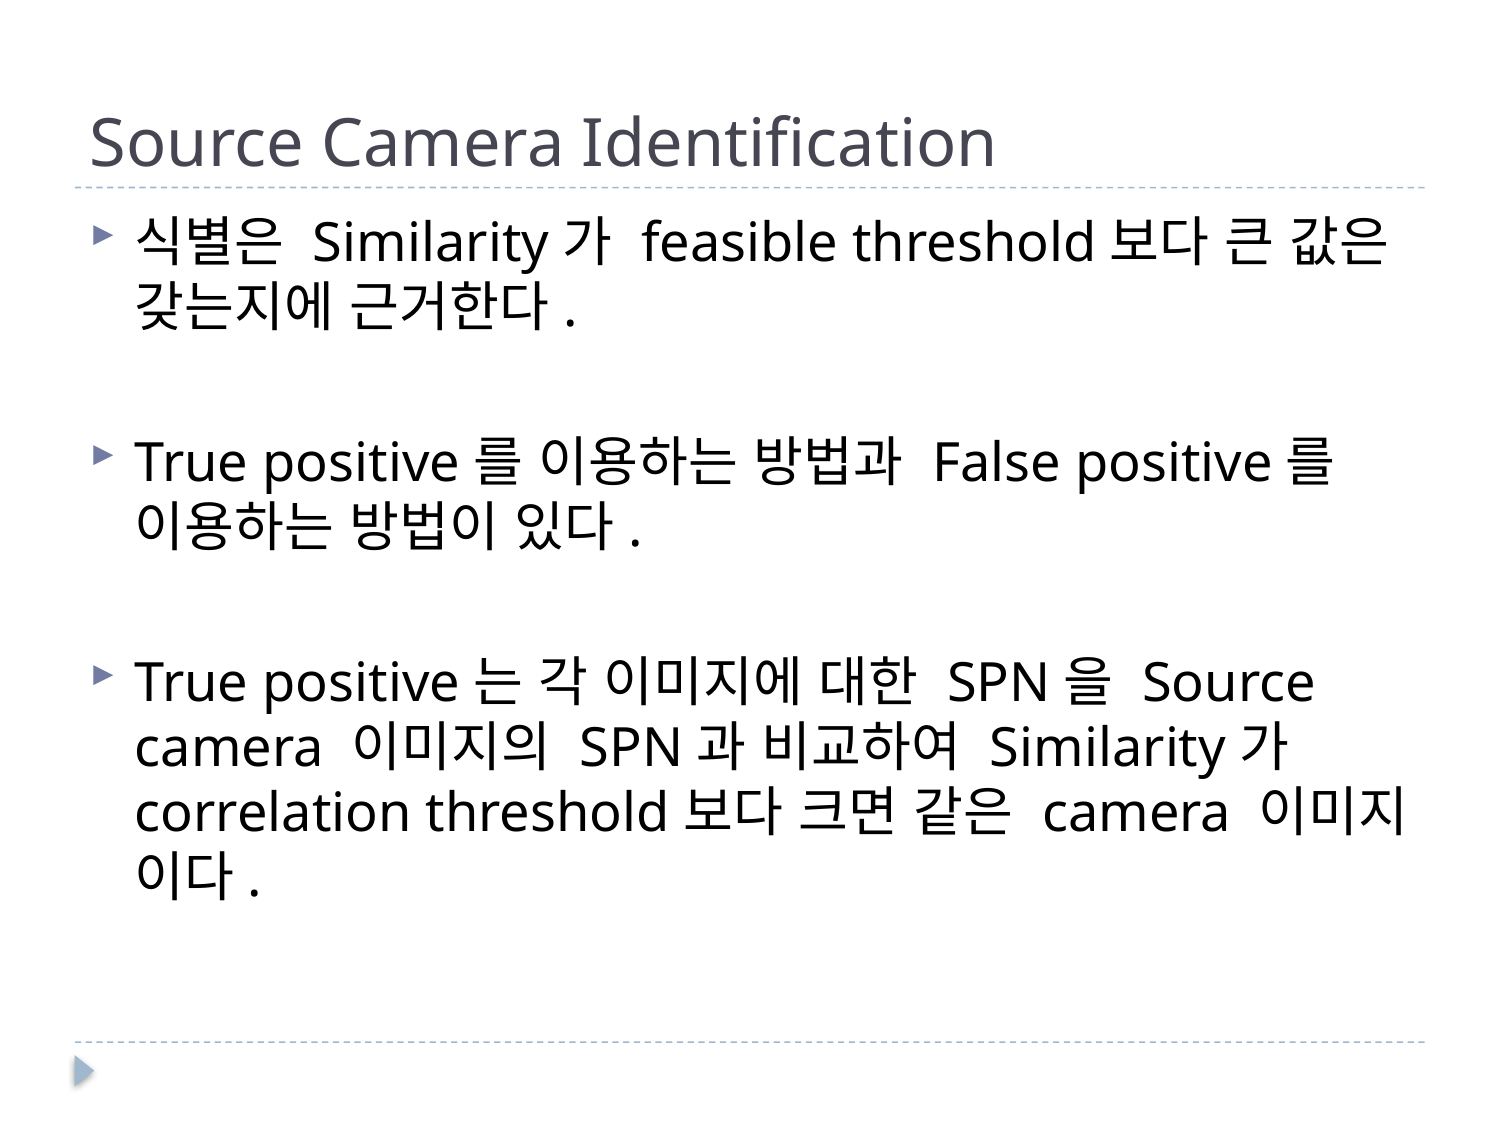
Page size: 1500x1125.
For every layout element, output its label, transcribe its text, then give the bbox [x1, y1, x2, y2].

list 식별은 Similarity가 feasible threshold보다 큰 값은 갖는지에 근거한다. True positive를 이용하는 방법과 False positive를 이용하는 방법이 있다. True positive는 각 이미지에 대한 SPN을 Source camera 이미지의 SPN과 비교하여 Similarity가 correlation threshold보다 크면 같은 camera 이미지 이다. [75, 200, 1425, 1010]
title Source Camera Identification [75, 24, 1425, 188]
